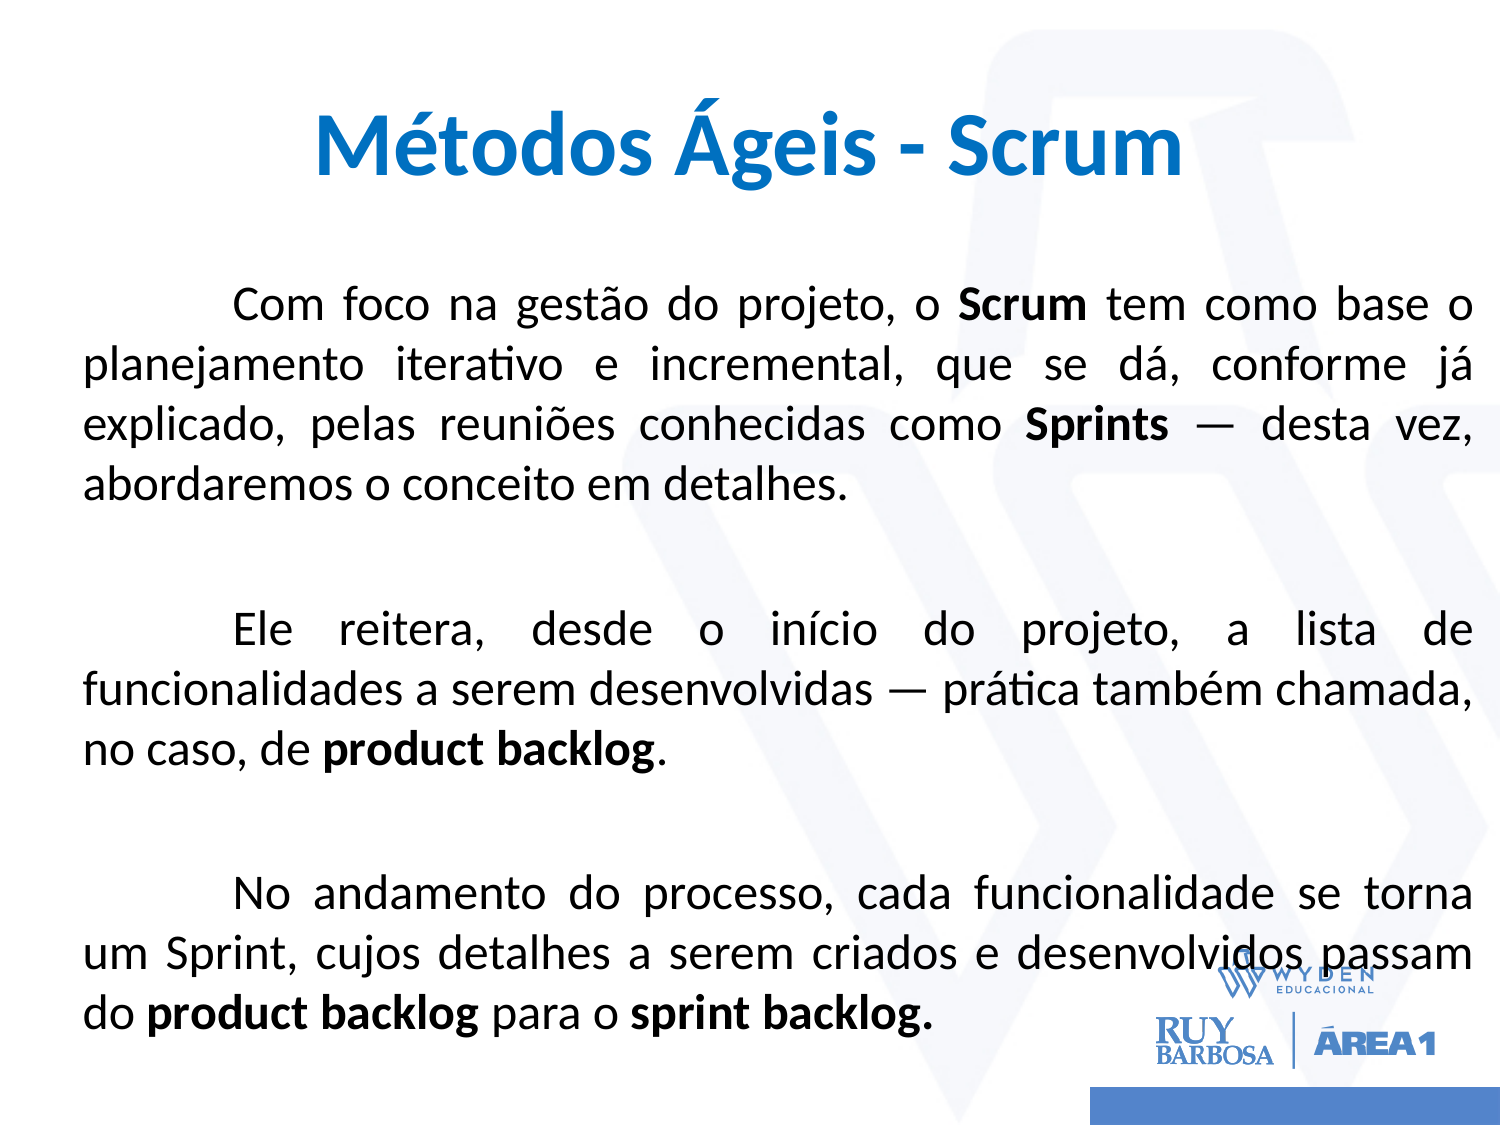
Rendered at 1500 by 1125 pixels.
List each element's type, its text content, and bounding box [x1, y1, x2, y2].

title Métodos Ágeis - Scrum [74, 44, 1426, 234]
list Com foco na gestão do projeto, o Scrum tem como base o planejamento iterativo e incremental, que se dá, conforme já explicado, pelas reuniões conhecidas como Sprints — desta vez, abordaremos o conceito em detalhes. Ele reitera, desde o início do projeto, a lista de funcionalidades a serem desenvolvidas — prática também chamada, no caso, de product backlog. No andamento do processo, cada funcionalidade se torna um Sprint, cujos detalhes a serem criados e desenvolvidos passam do product backlog para o sprint backlog. [74, 261, 1482, 1081]
picture [0, 0, 1500, 1125]
